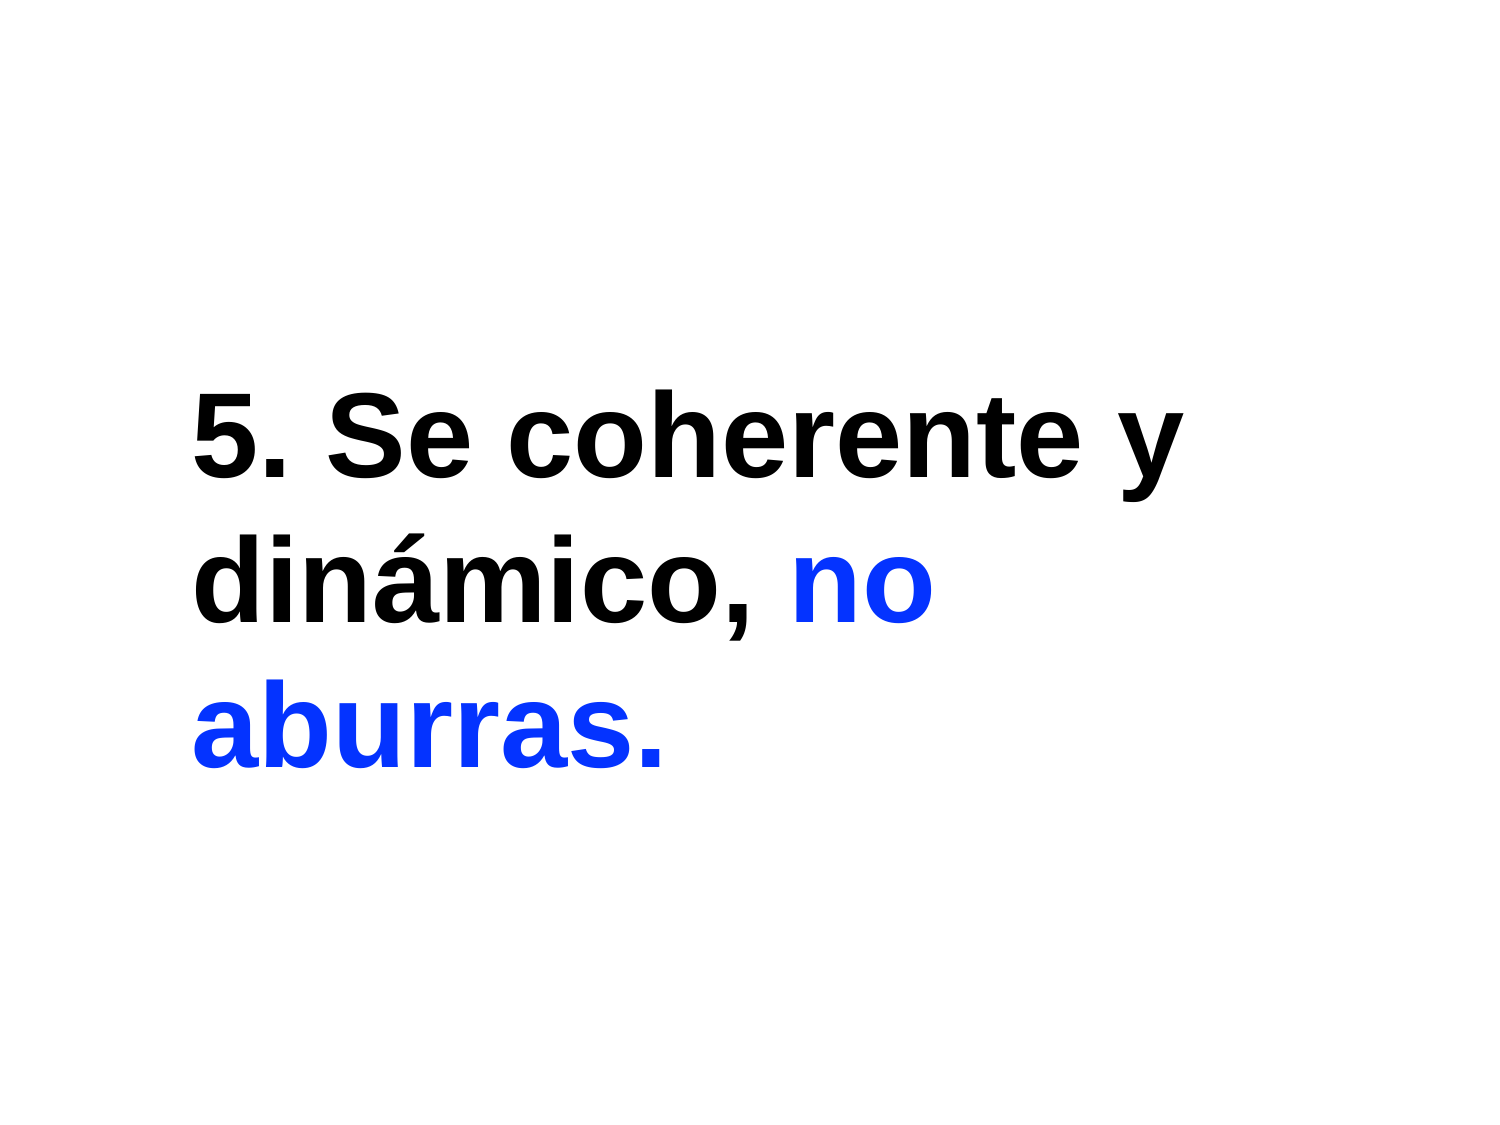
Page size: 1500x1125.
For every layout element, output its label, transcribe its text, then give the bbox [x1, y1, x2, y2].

text_box 5. Se coherente y dinámico, no aburras. [184, 349, 1429, 1125]
